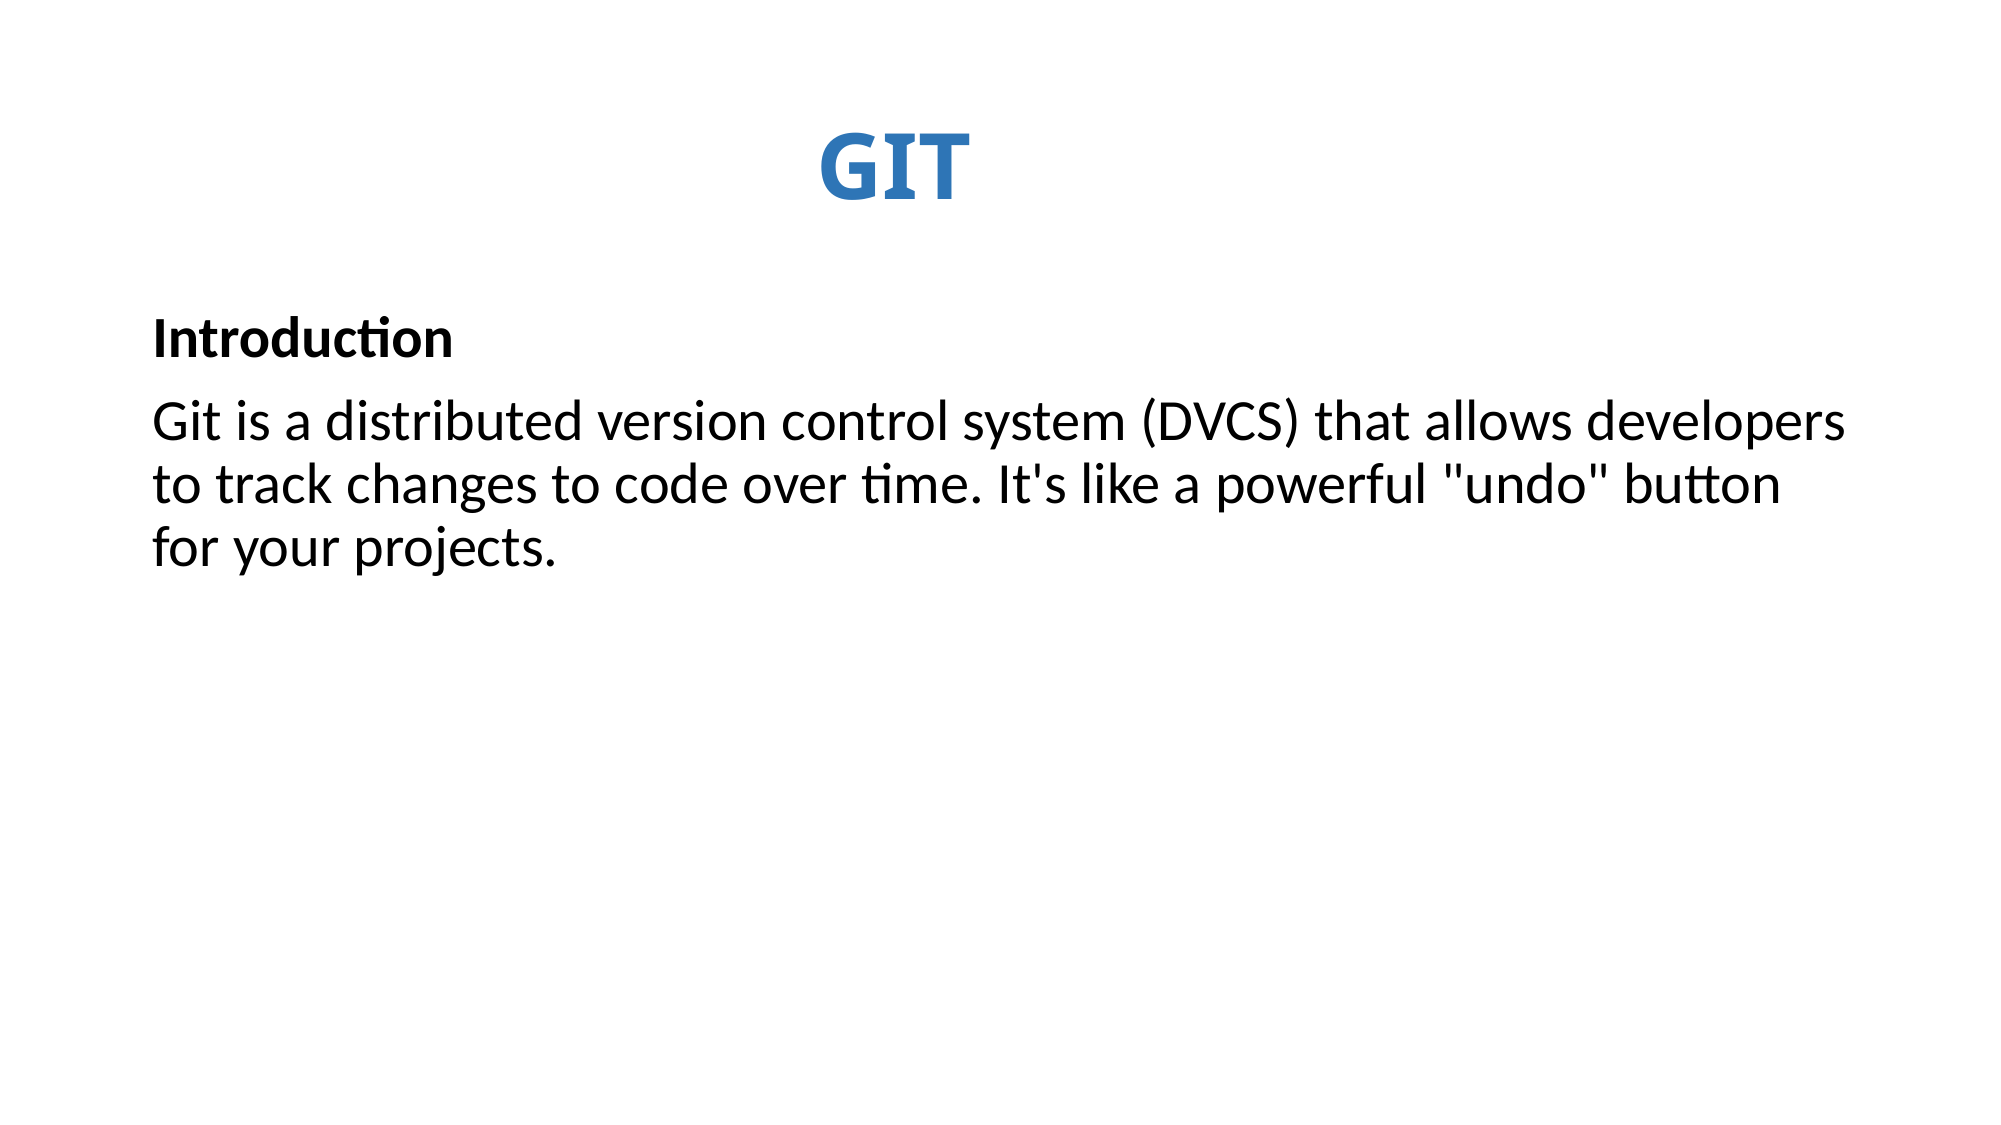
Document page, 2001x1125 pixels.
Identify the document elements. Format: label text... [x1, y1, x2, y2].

list Introduction Git is a distributed version control system (DVCS) that allows developers to track changes to code over time. It's like a powerful "undo" button for your projects. [137, 299, 1863, 1008]
title GIT [137, 61, 1863, 279]
